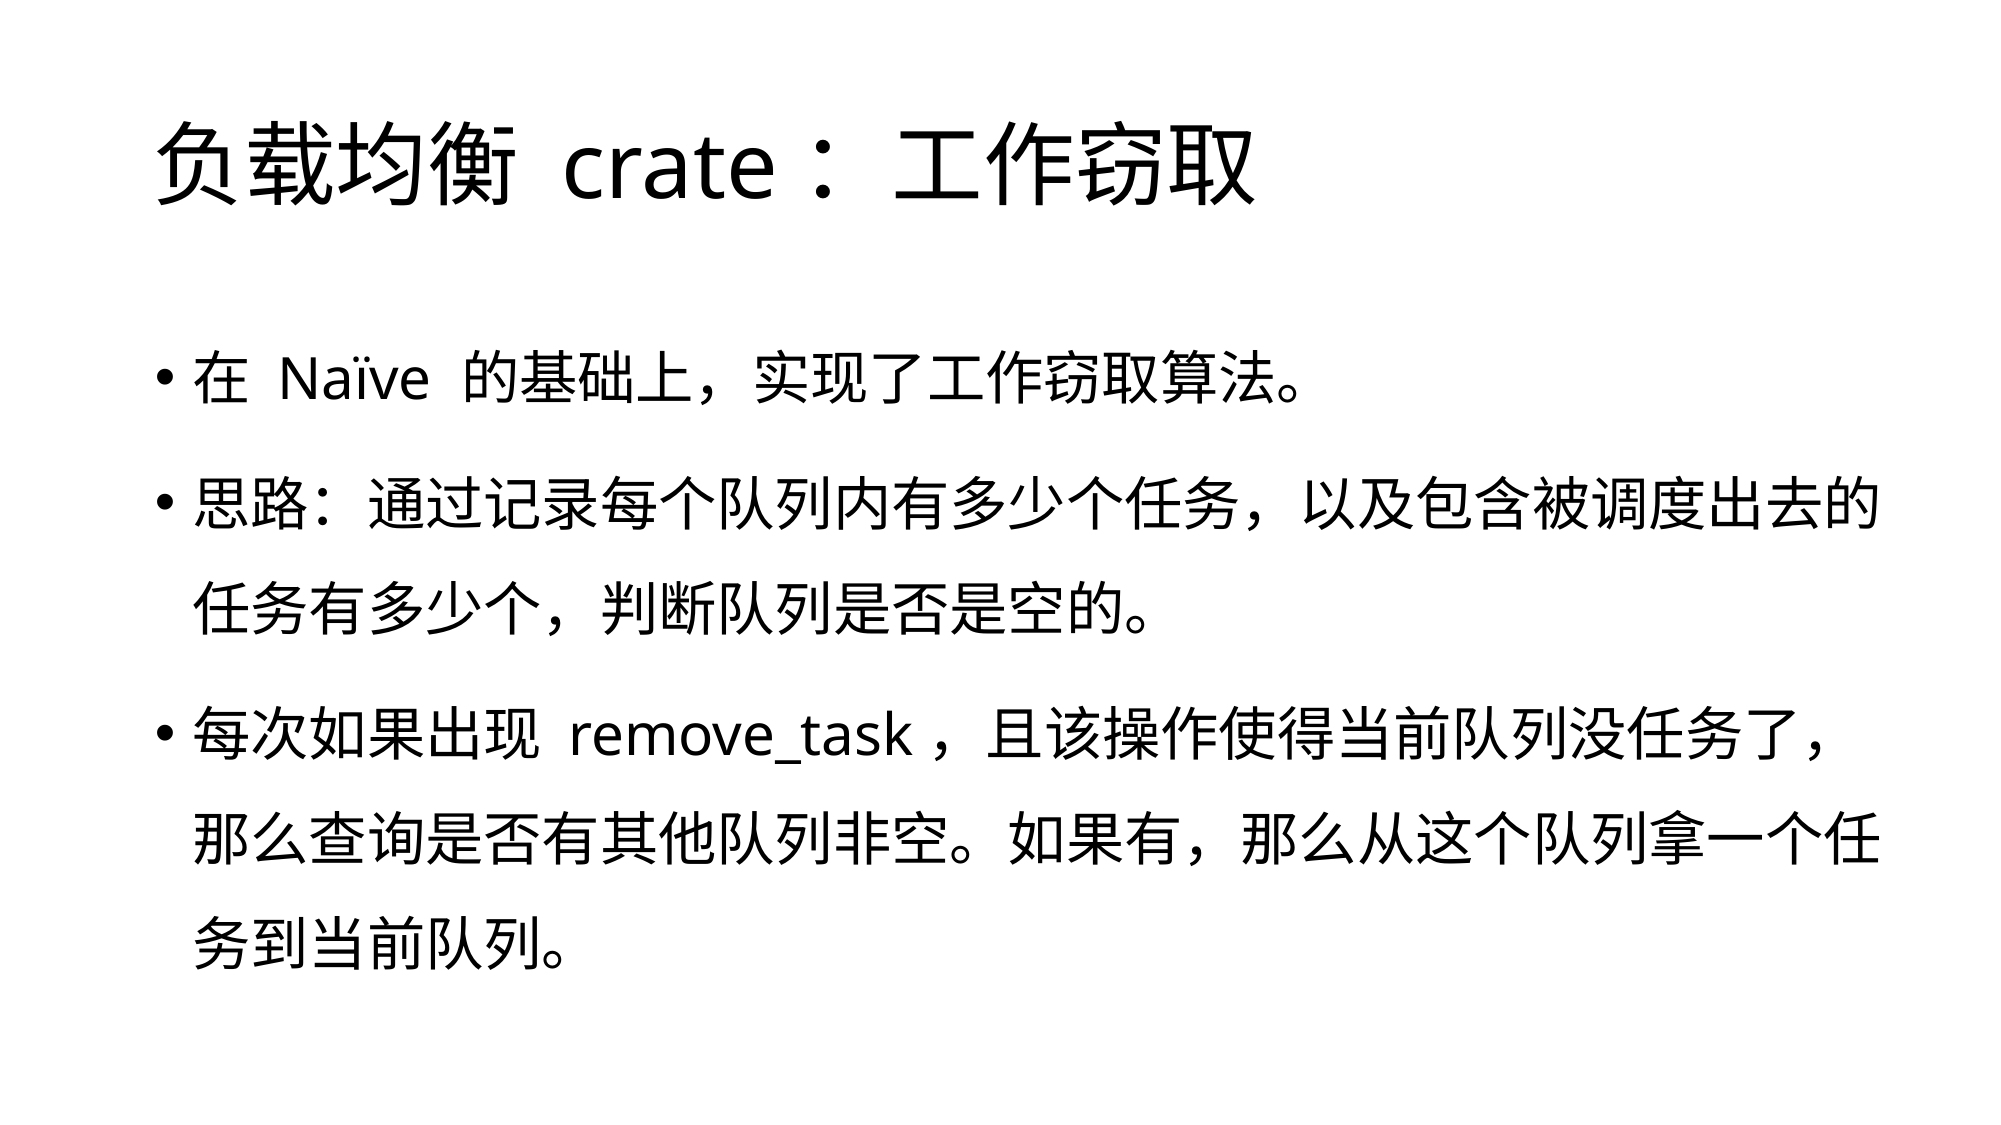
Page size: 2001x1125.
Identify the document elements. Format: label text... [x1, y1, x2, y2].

title 负载均衡 crate：工作窃取 [137, 59, 1863, 278]
list 在 Naïve 的基础上，实现了工作窃取算法。 思路：通过记录每个队列内有多少个任务，以及包含被调度出去的任务有多少个，判断队列是否是空的。 每次如果出现 remove_task，且该操作使得当前队列没任务了，那么查询是否有其他队列非空。如果有，那么从这个队列拿一个任务到当前队列。 [139, 298, 1931, 1013]
